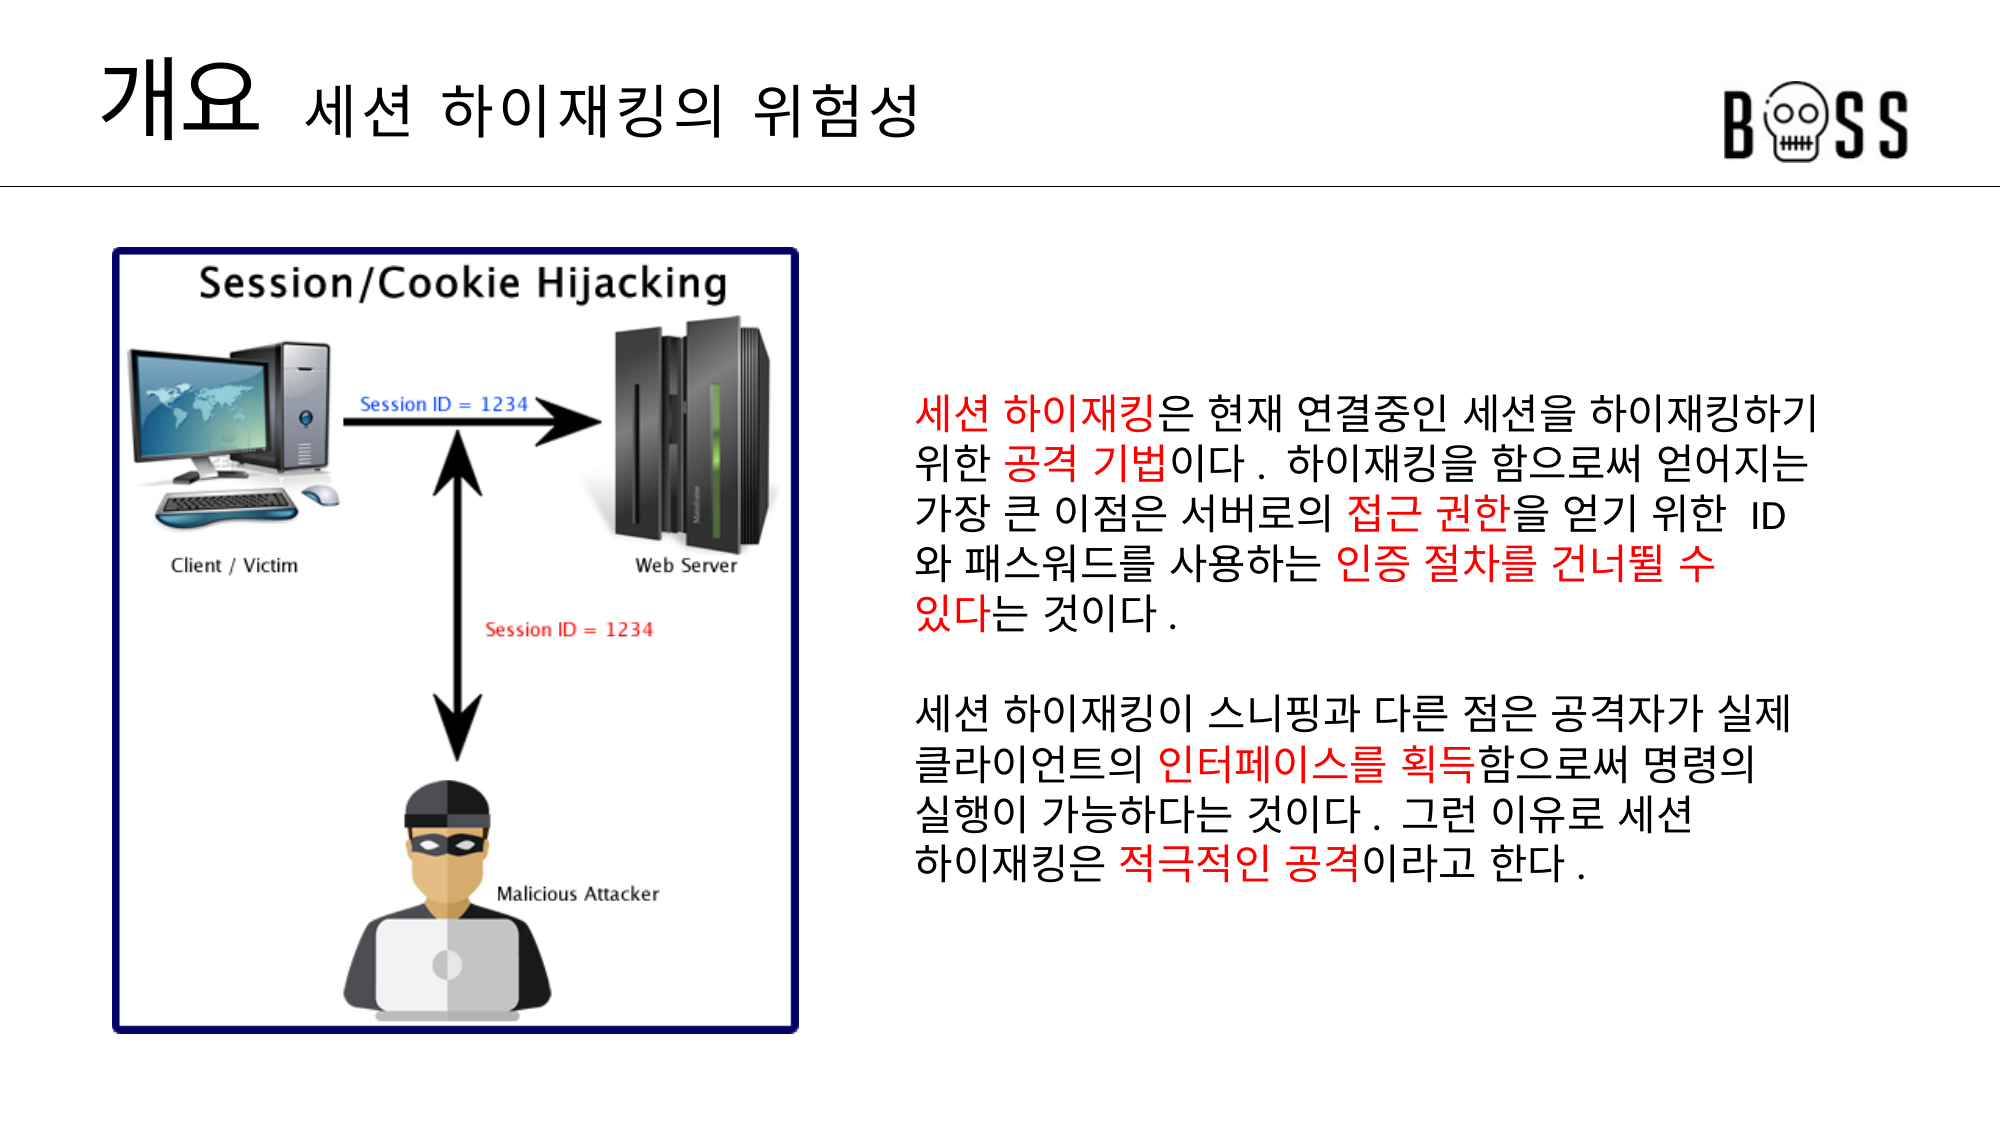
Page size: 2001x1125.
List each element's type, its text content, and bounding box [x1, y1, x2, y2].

picture [1723, 81, 1909, 163]
title 개요 세션 하이재킹의 위험성 [95, 39, 982, 230]
picture [112, 247, 799, 1035]
text_box 세션 하이재킹은 현재 연결중인 세션을 하이재킹하기 위한 공격 기법이다. 하이재킹을 함으로써 얻어지는 가장 큰 이점은 서버로의 접근 권한을 얻기 위한 ID와 패스워드를 사용하는 인증 절차를 건너뛸 수 있다는 것이다. 세션 하이재킹이 스니핑과 다른 점은 공격자가 실제 클라이언트의 인터페이스를 획득함으로써 명령의 실행이 가능하다는 것이다. 그런 이유로 세션 하이재킹은 적극적인 공격이라고 한다. [900, 380, 1848, 896]
